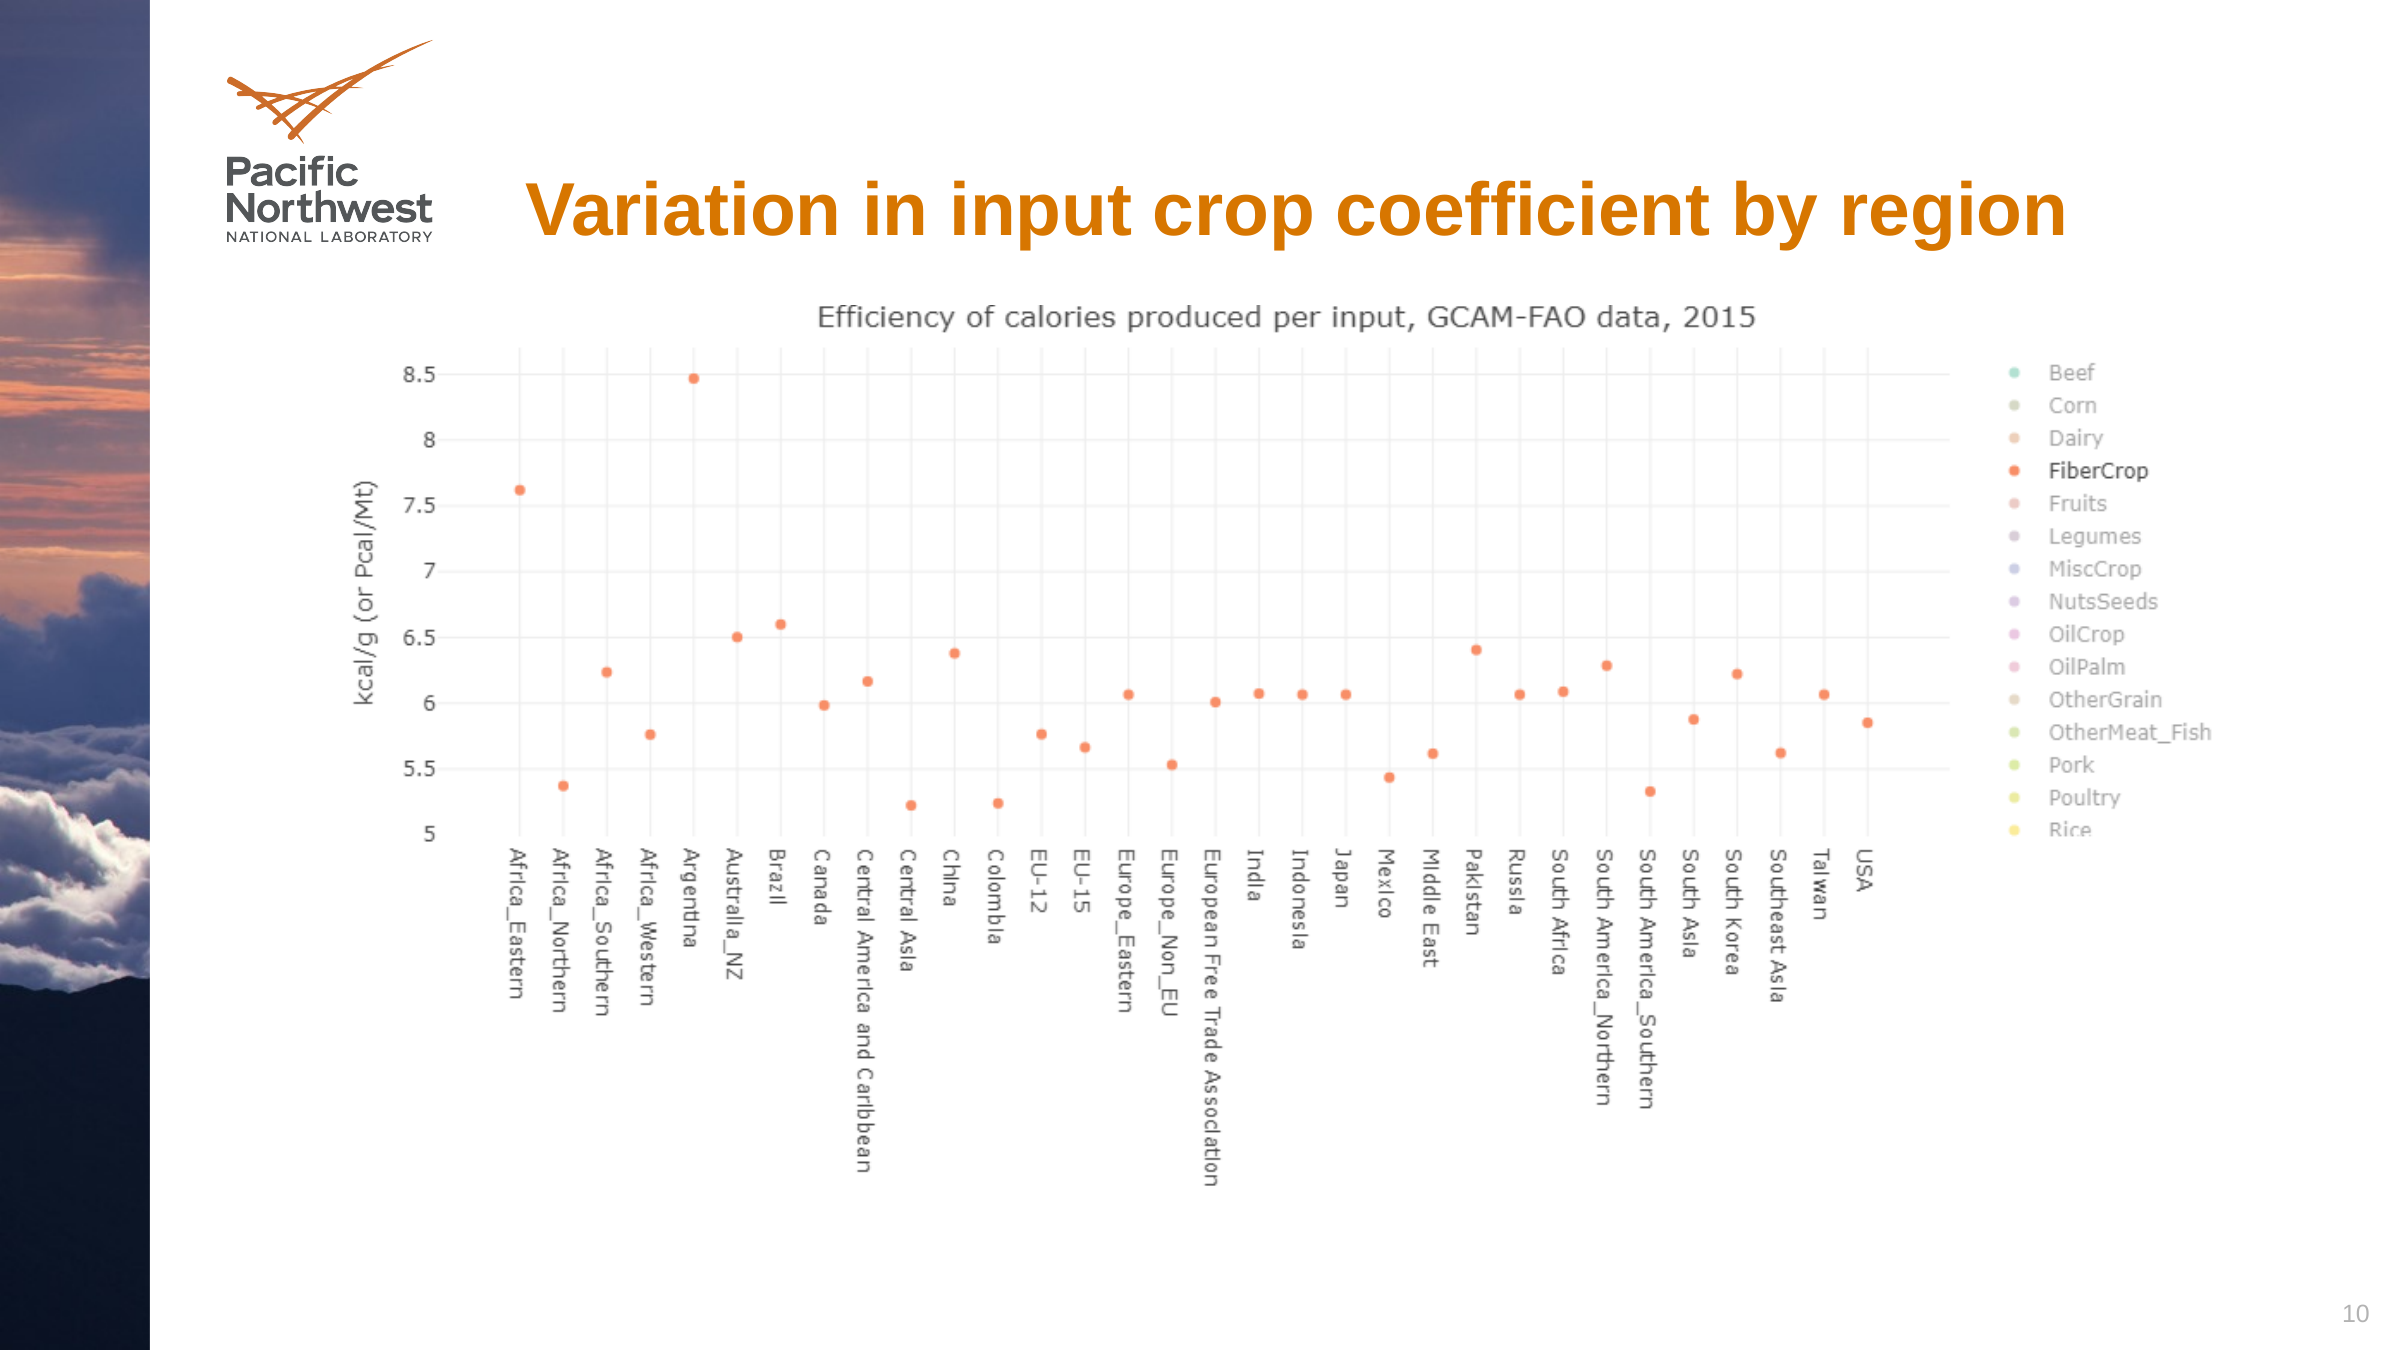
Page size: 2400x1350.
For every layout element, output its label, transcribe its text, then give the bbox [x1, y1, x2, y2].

slide_number 10 [2295, 1275, 2370, 1350]
picture [335, 305, 2239, 1229]
picture [225, 38, 435, 244]
title Variation in input crop coefficient by region [525, 44, 2325, 260]
picture [0, 0, 149, 1350]
